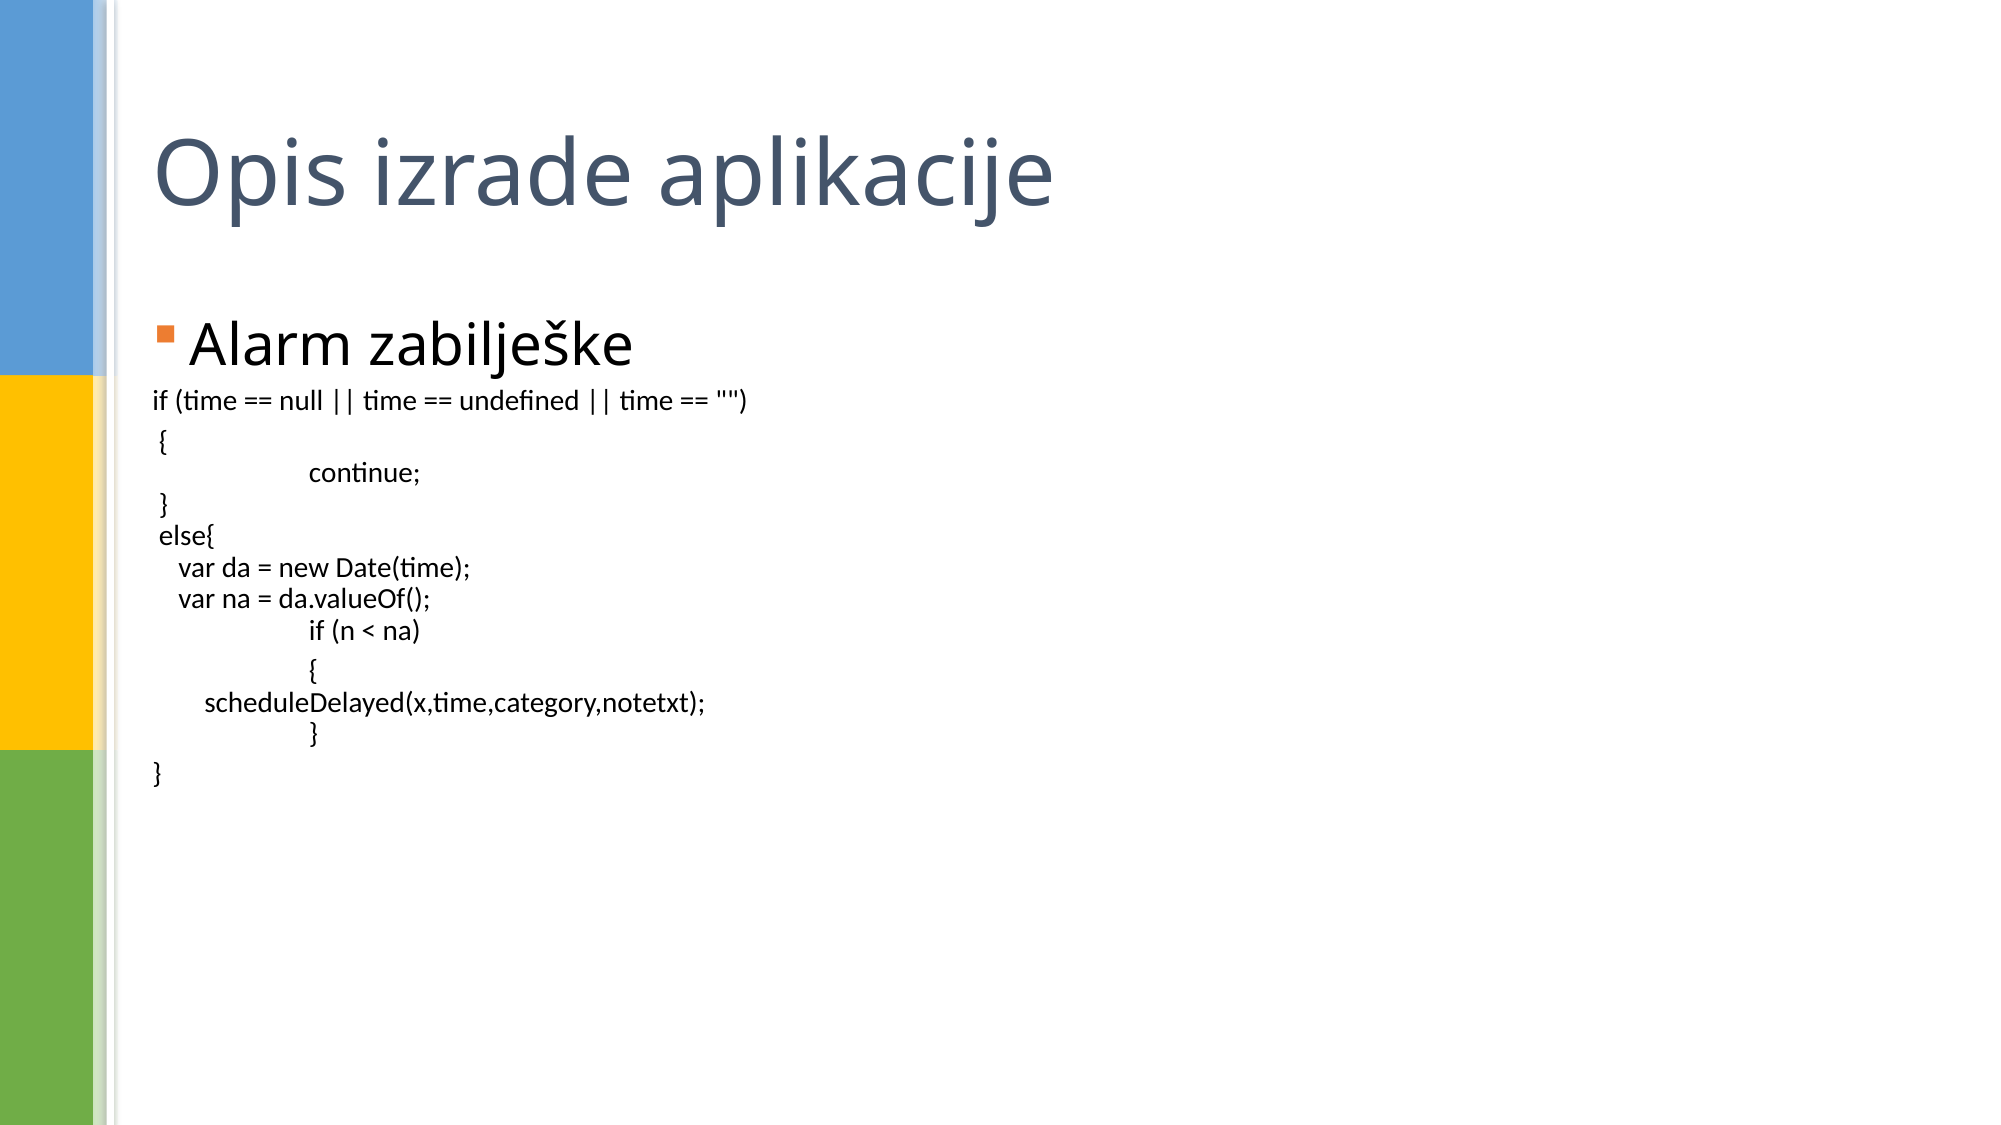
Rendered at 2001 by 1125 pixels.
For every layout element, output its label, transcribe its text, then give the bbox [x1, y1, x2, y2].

title Opis izrade aplikacije [137, 59, 1863, 278]
list Alarm zabilješke if (time == null || time == undefined || time == "") { continue; } else{ var da = new Date(time); var na = da.valueOf(); if (n < na) { scheduleDelayed(x,time,category,notetxt); } } [137, 299, 1863, 1014]
